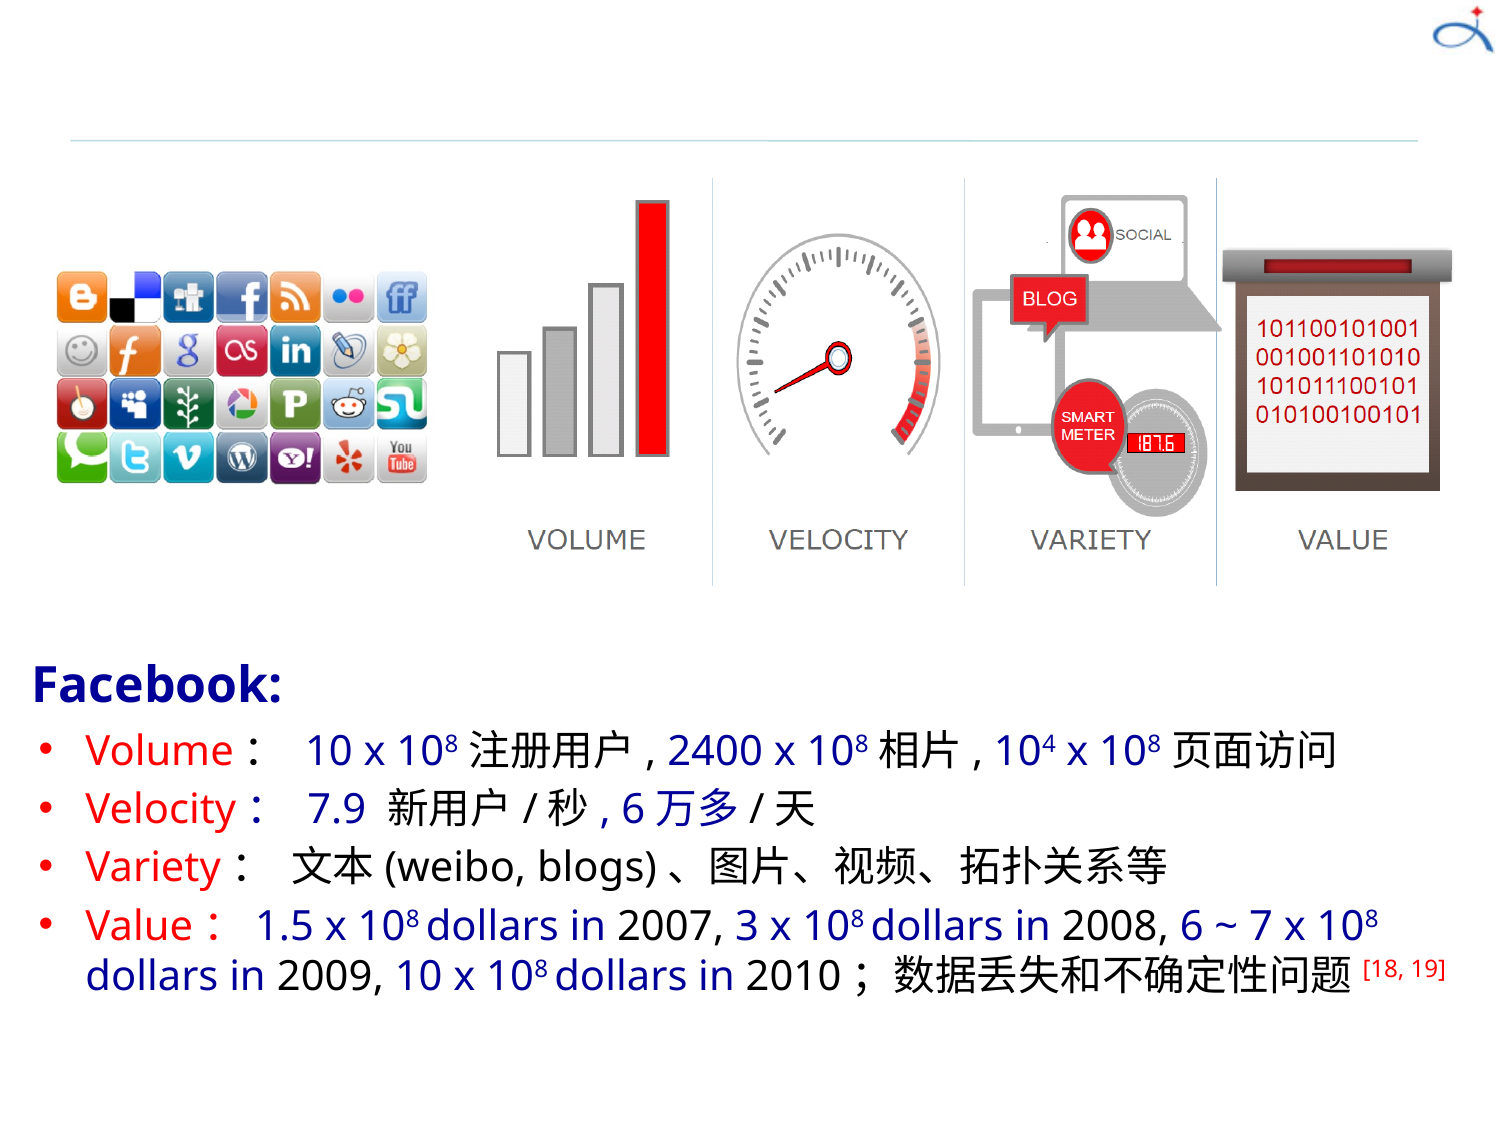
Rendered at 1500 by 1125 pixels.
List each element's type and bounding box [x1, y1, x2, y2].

picture [1432, 5, 1495, 55]
text_box [23, 644, 1471, 1048]
picture [41, 255, 442, 498]
list [466, 178, 1466, 599]
